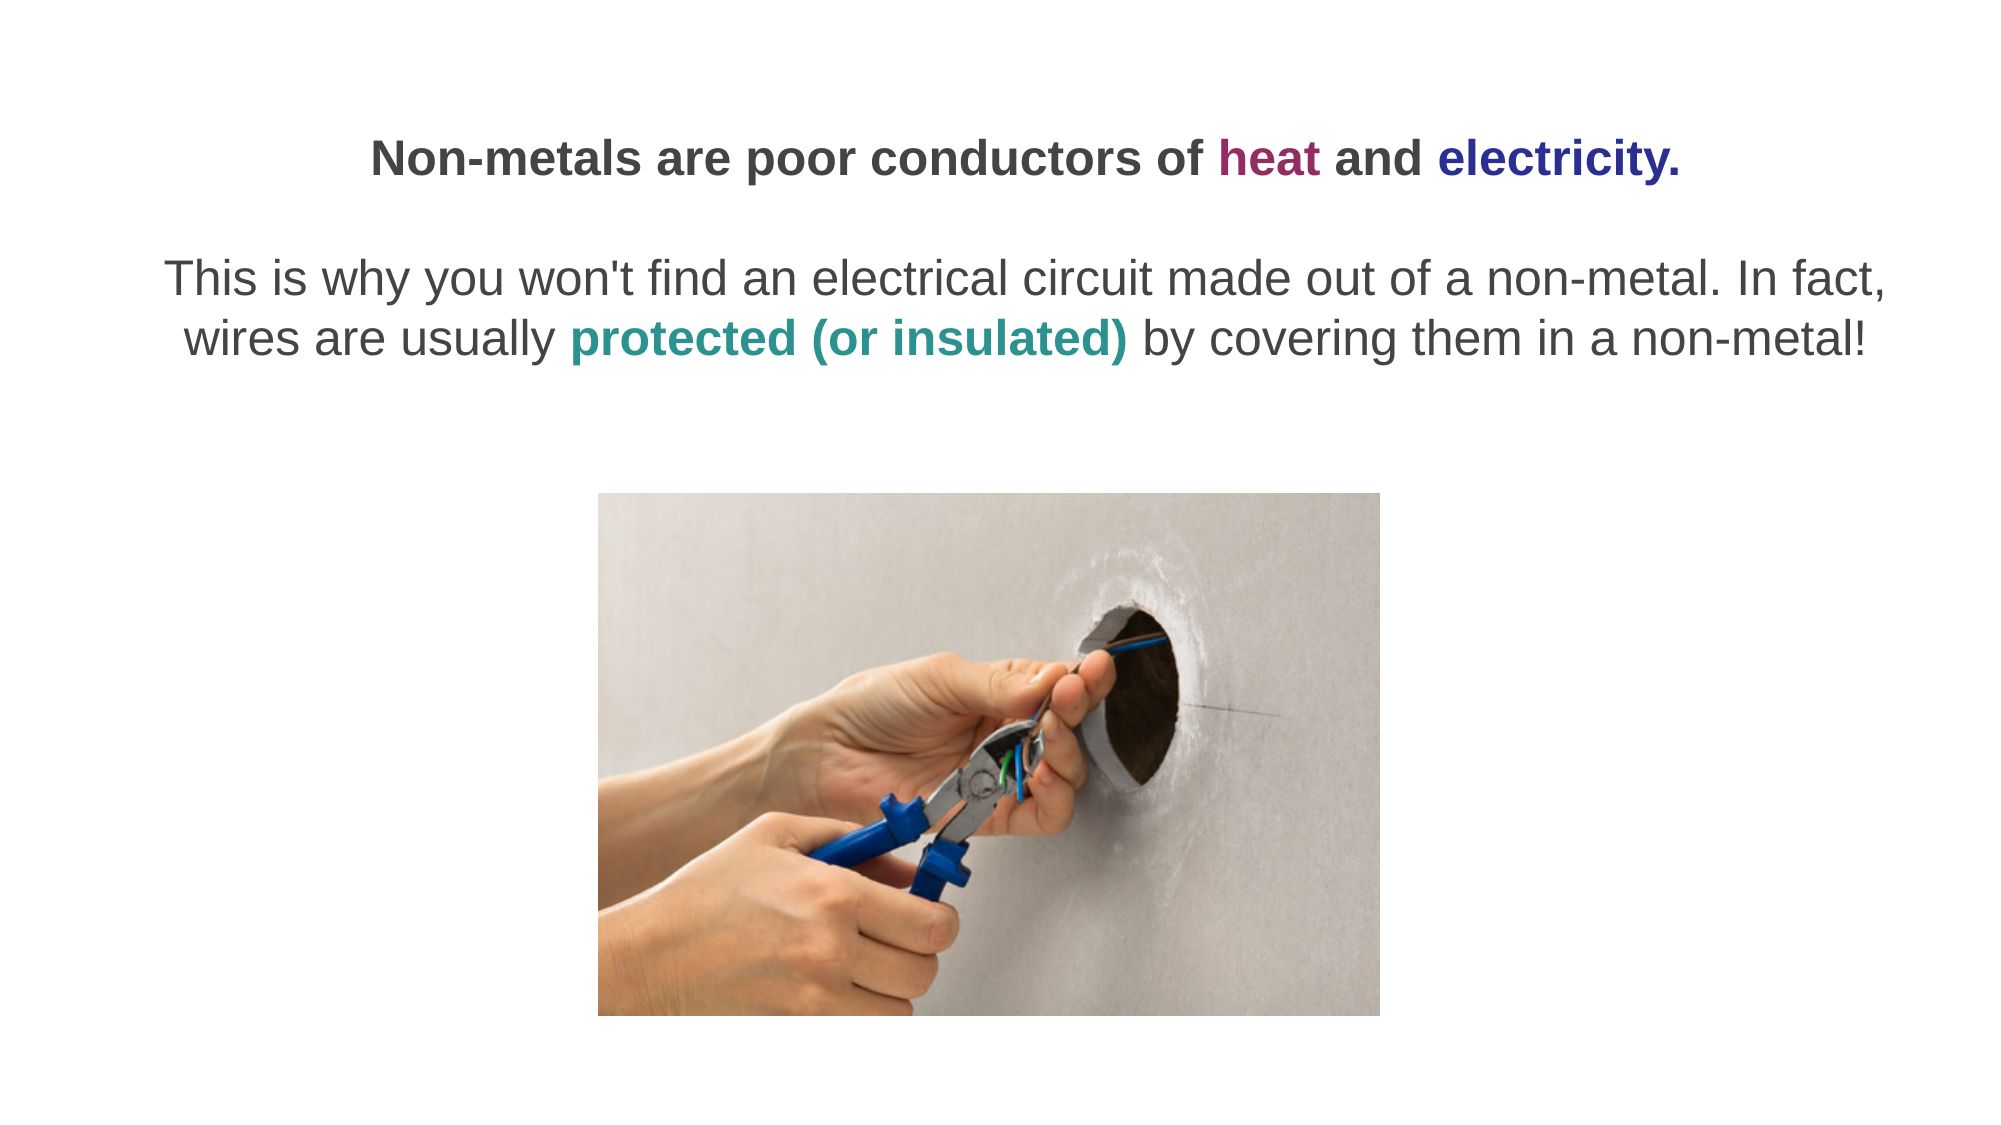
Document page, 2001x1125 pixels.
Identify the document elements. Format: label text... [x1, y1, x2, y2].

picture [598, 493, 1380, 1016]
text_box Non-metals are poor conductors of heat and electricity. This is why you won't find an electrical circuit made out of a non-metal. In fact, wires are usually protected (or insulated) by covering them in a non-metal! [122, 118, 1930, 374]
